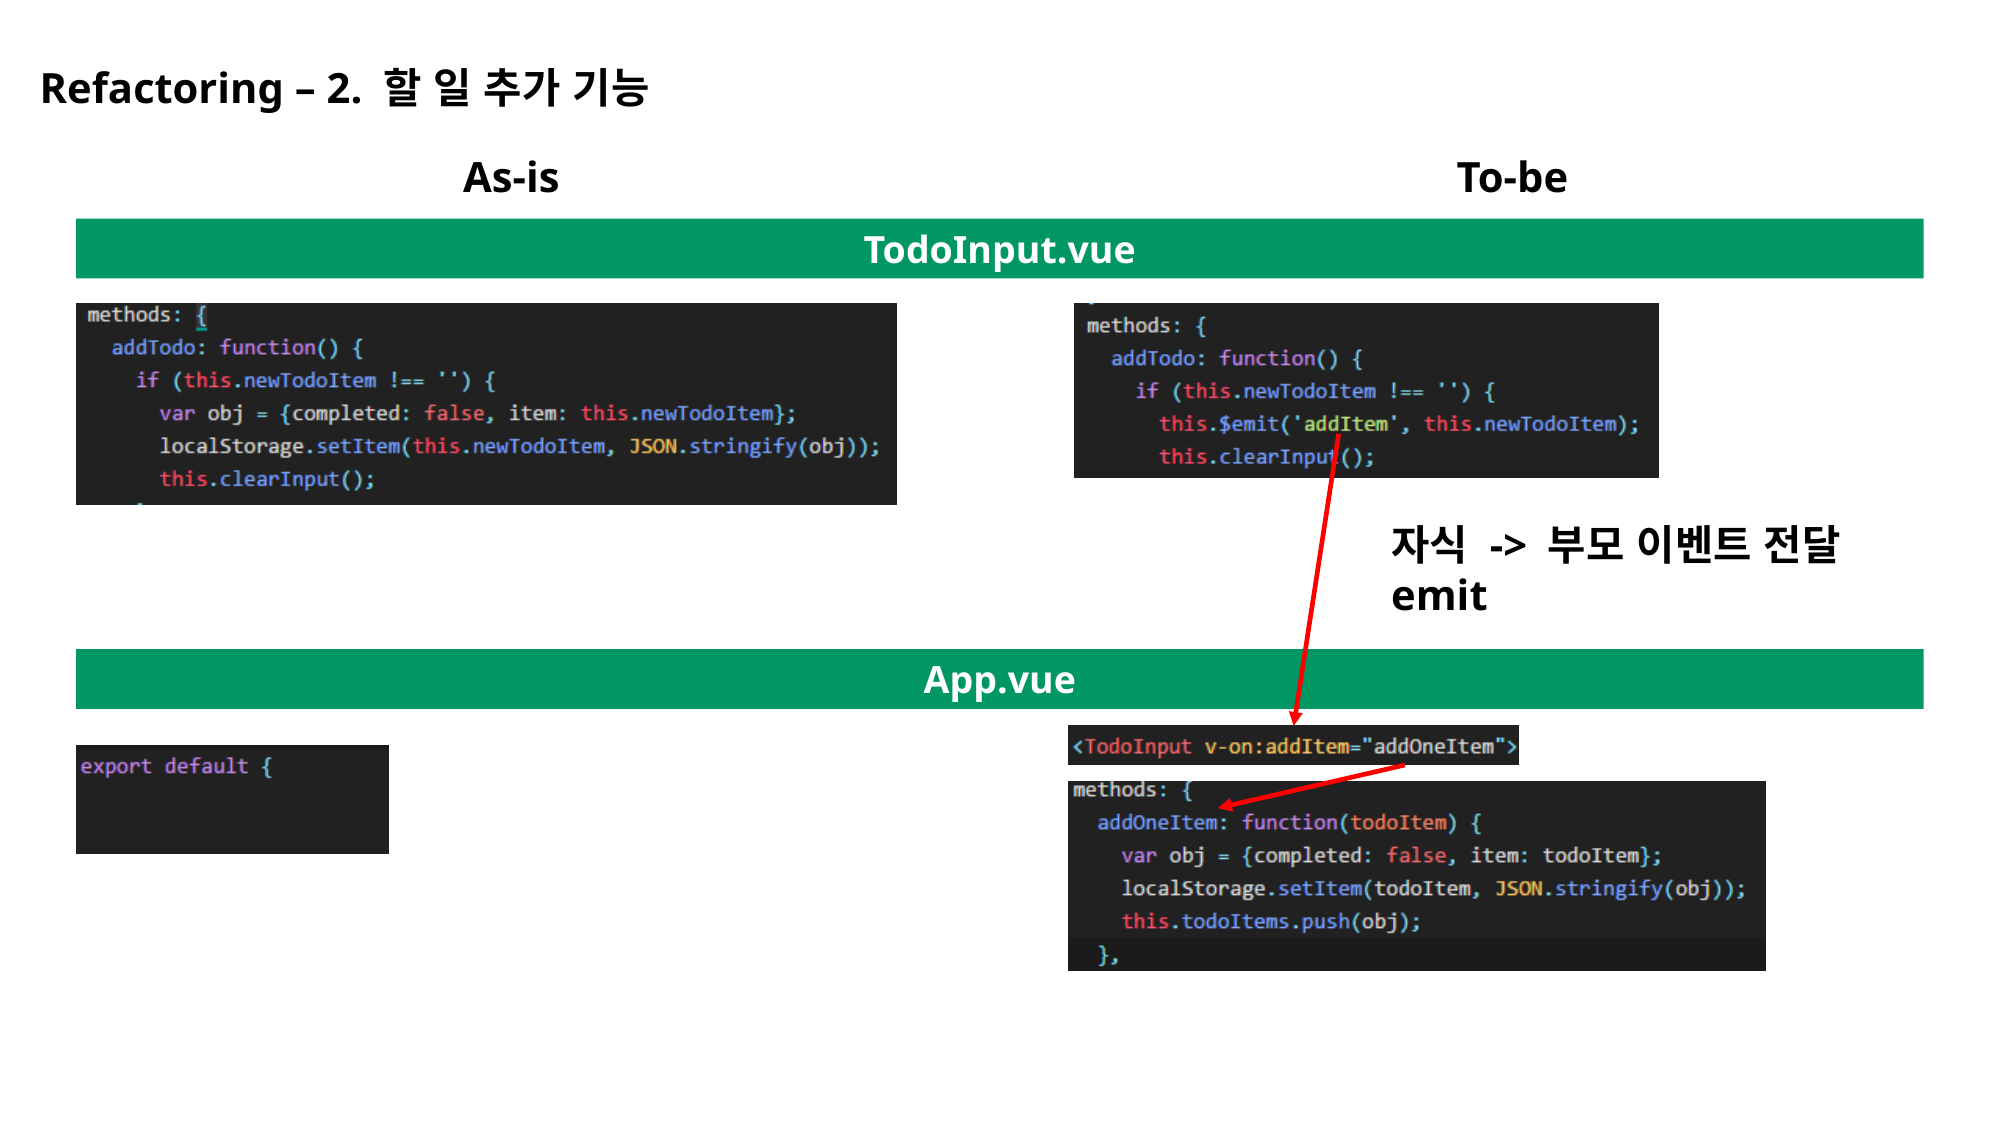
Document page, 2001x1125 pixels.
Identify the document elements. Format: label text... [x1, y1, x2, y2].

text_box 자식 -> 부모 이벤트 전달 emit [1376, 511, 1856, 626]
text_box As-is [448, 143, 575, 209]
picture [76, 303, 897, 505]
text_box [1217, 764, 1405, 809]
text_box App.vue [1339, 649, 1924, 709]
picture [1068, 725, 1519, 765]
picture [1068, 781, 1766, 971]
text_box To-be [1441, 143, 1584, 209]
text_box App.vue [76, 649, 1293, 709]
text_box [1293, 433, 1339, 726]
picture [76, 745, 389, 854]
text_box Refactoring – 2. 할 일 추가 기능 [24, 54, 665, 120]
picture [1074, 303, 1659, 479]
text_box TodoInput.vue [76, 218, 1924, 279]
